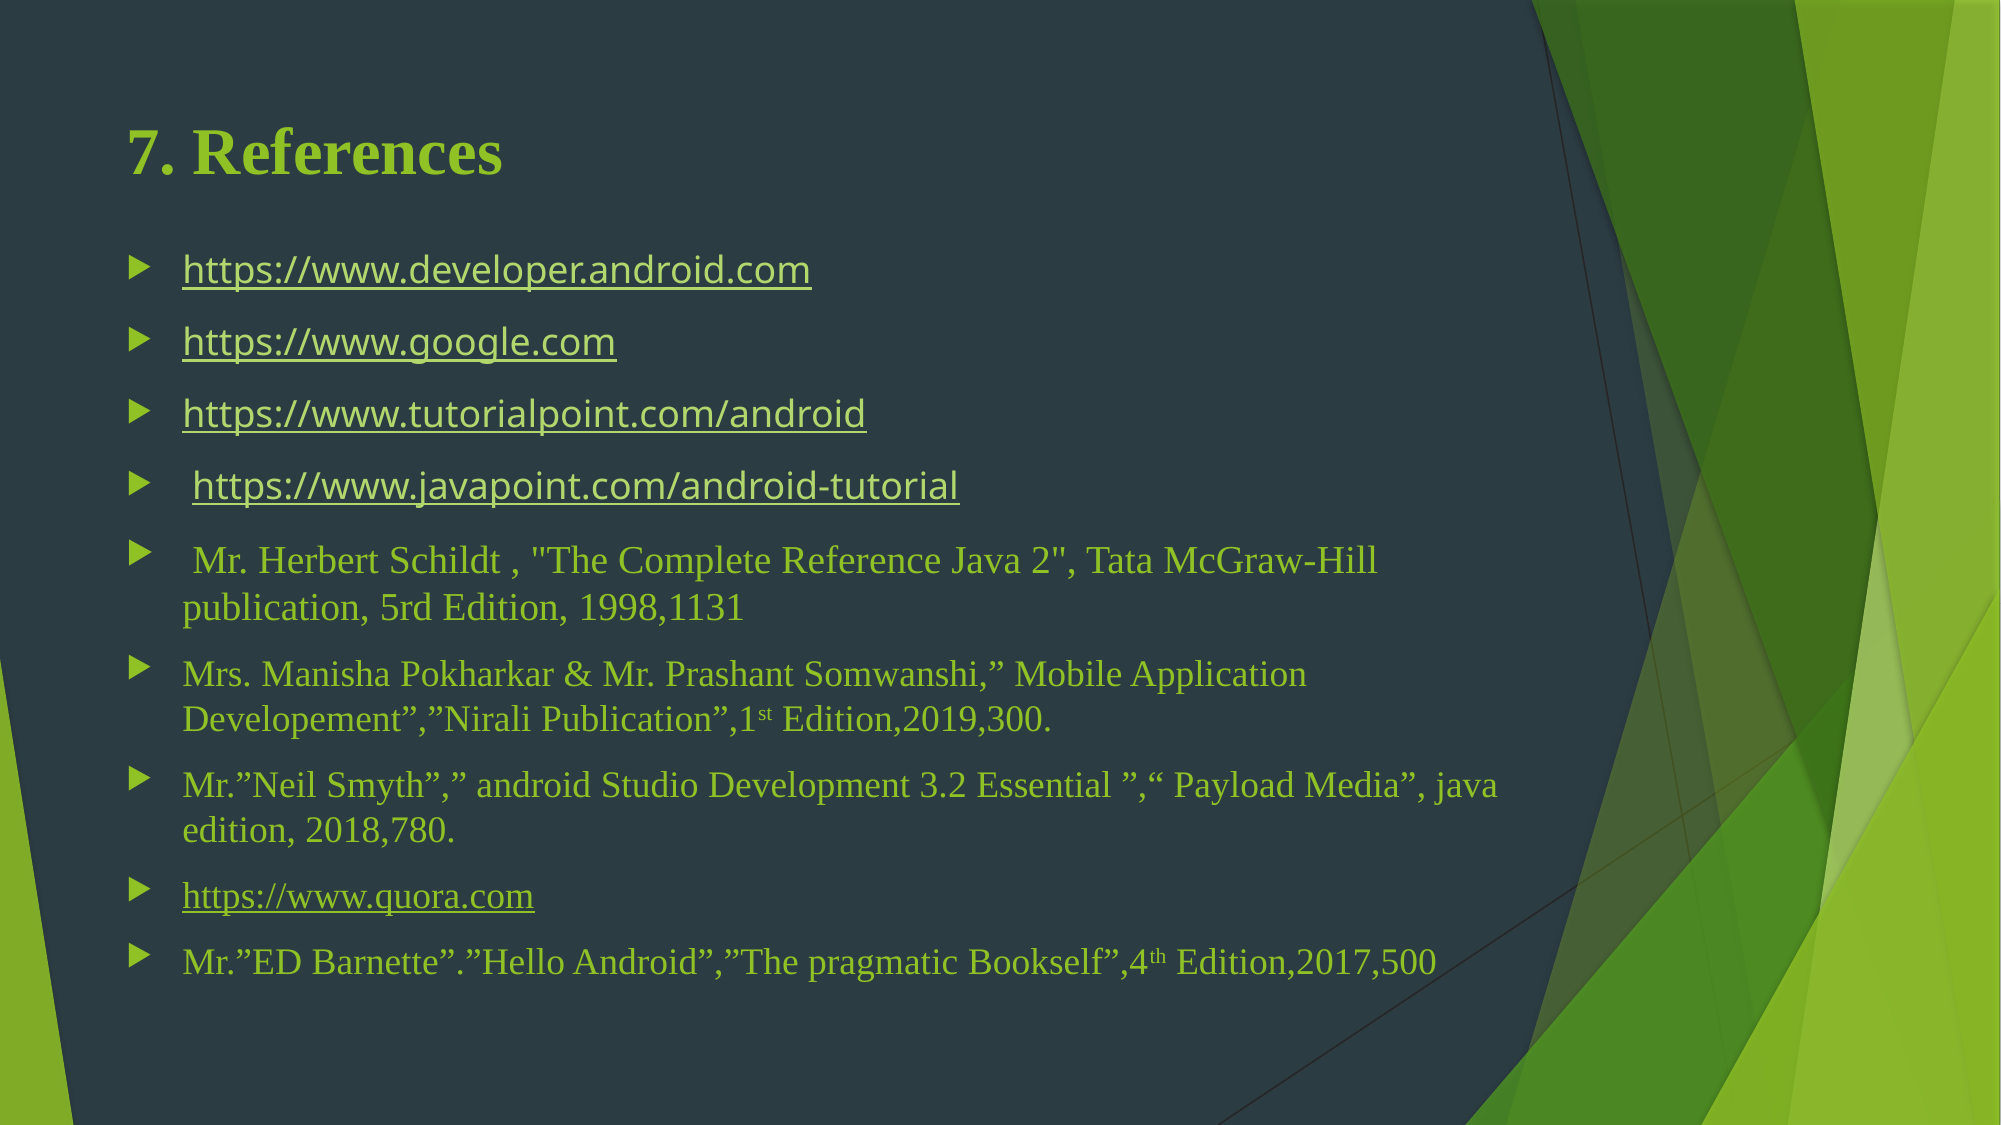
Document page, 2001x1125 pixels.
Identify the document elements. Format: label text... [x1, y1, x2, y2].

title 7. References [111, 99, 1522, 238]
list https://www.developer.android.com https://www.google.com https://www.tutorialpoint.com/android https://www.javapoint.com/android-tutorial Mr. Herbert Schildt , "The Complete Reference Java 2", Tata McGraw-Hill publication, 5rd Edition, 1998,1131 Mrs. Manisha Pokharkar & Mr. Prashant Somwanshi,” Mobile Application Developement”,”Nirali Publication”,1st Edition,2019,300. Mr.”Neil Smyth”,” android Studio Development 3.2 Essential ”,“ Payload Media”, java edition, 2018,780. https://www.quora.com Mr.”ED Barnette”.”Hello Android”,”The pragmatic Bookself”,4th Edition,2017,500 [111, 238, 1522, 1064]
